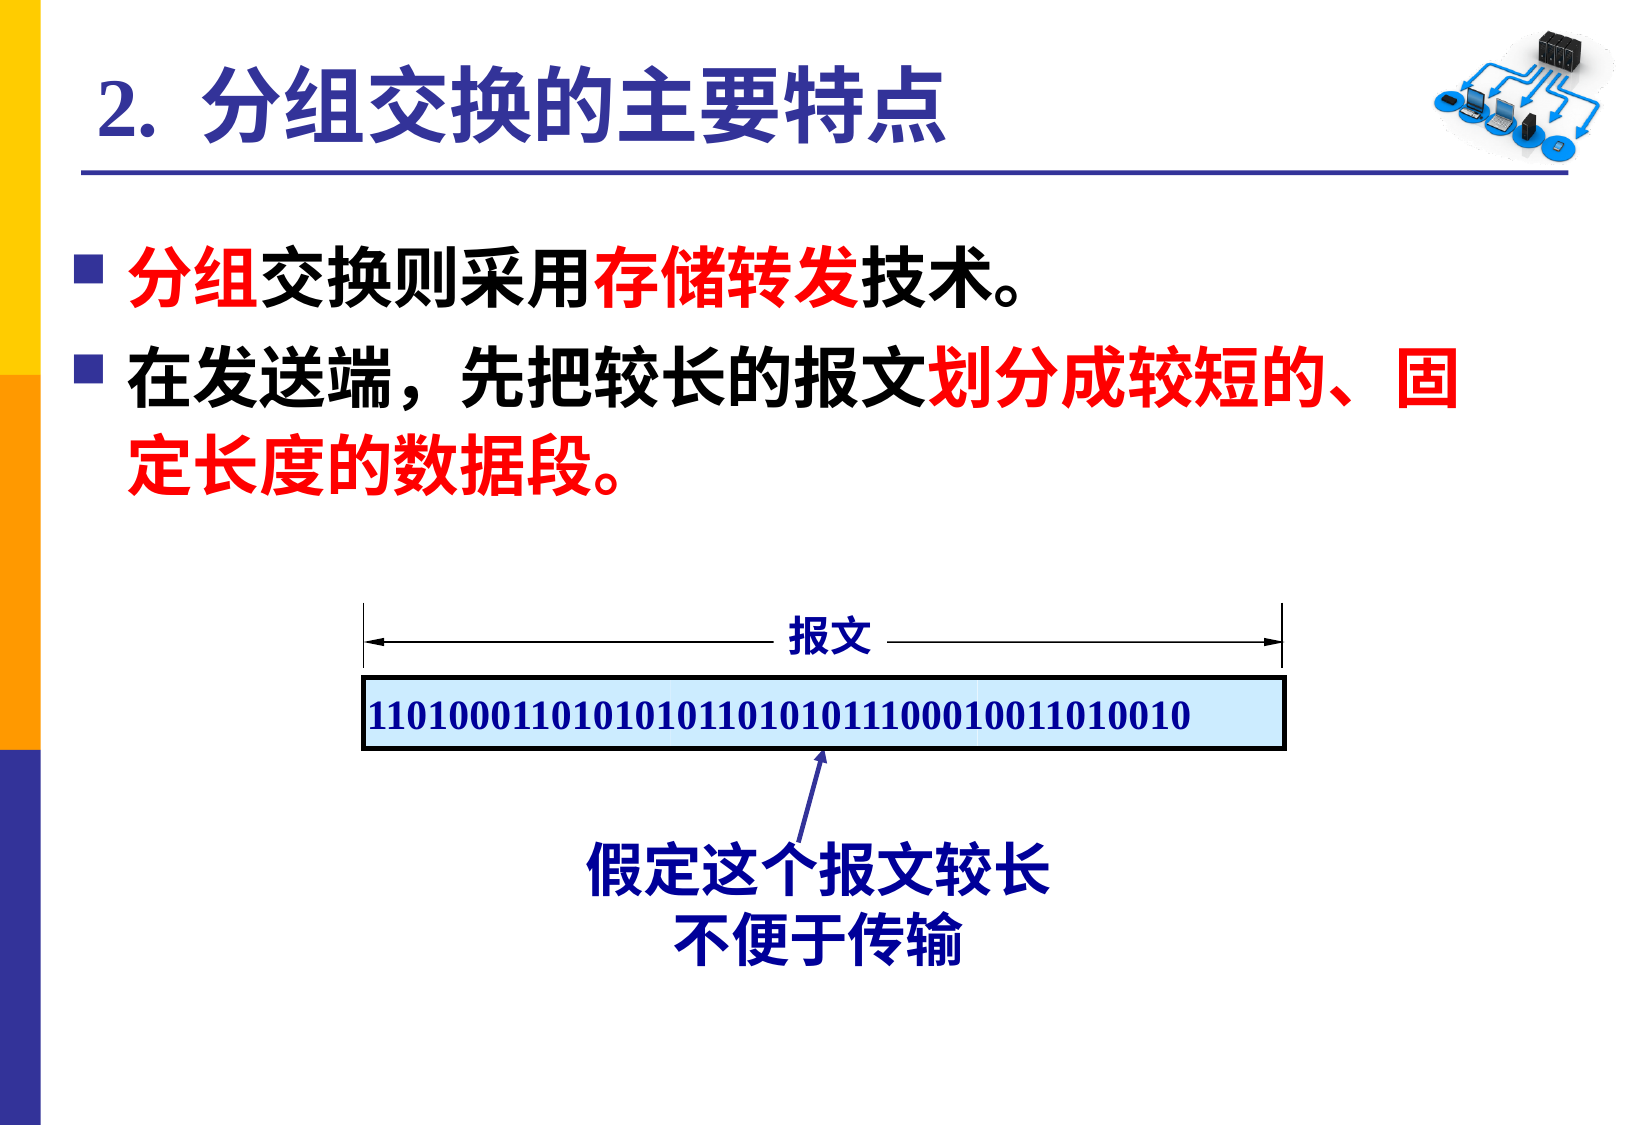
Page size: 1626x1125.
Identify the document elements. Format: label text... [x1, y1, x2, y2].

list 分组交换则采用存储转发技术。 在发送端，先把较长的报文划分成较短的、固定长度的数据段。 [54, 219, 1542, 524]
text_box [350, 602, 1285, 749]
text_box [567, 756, 1070, 983]
title 2. 分组交换的主要特点 [81, 30, 1569, 161]
picture [1431, 30, 1616, 165]
